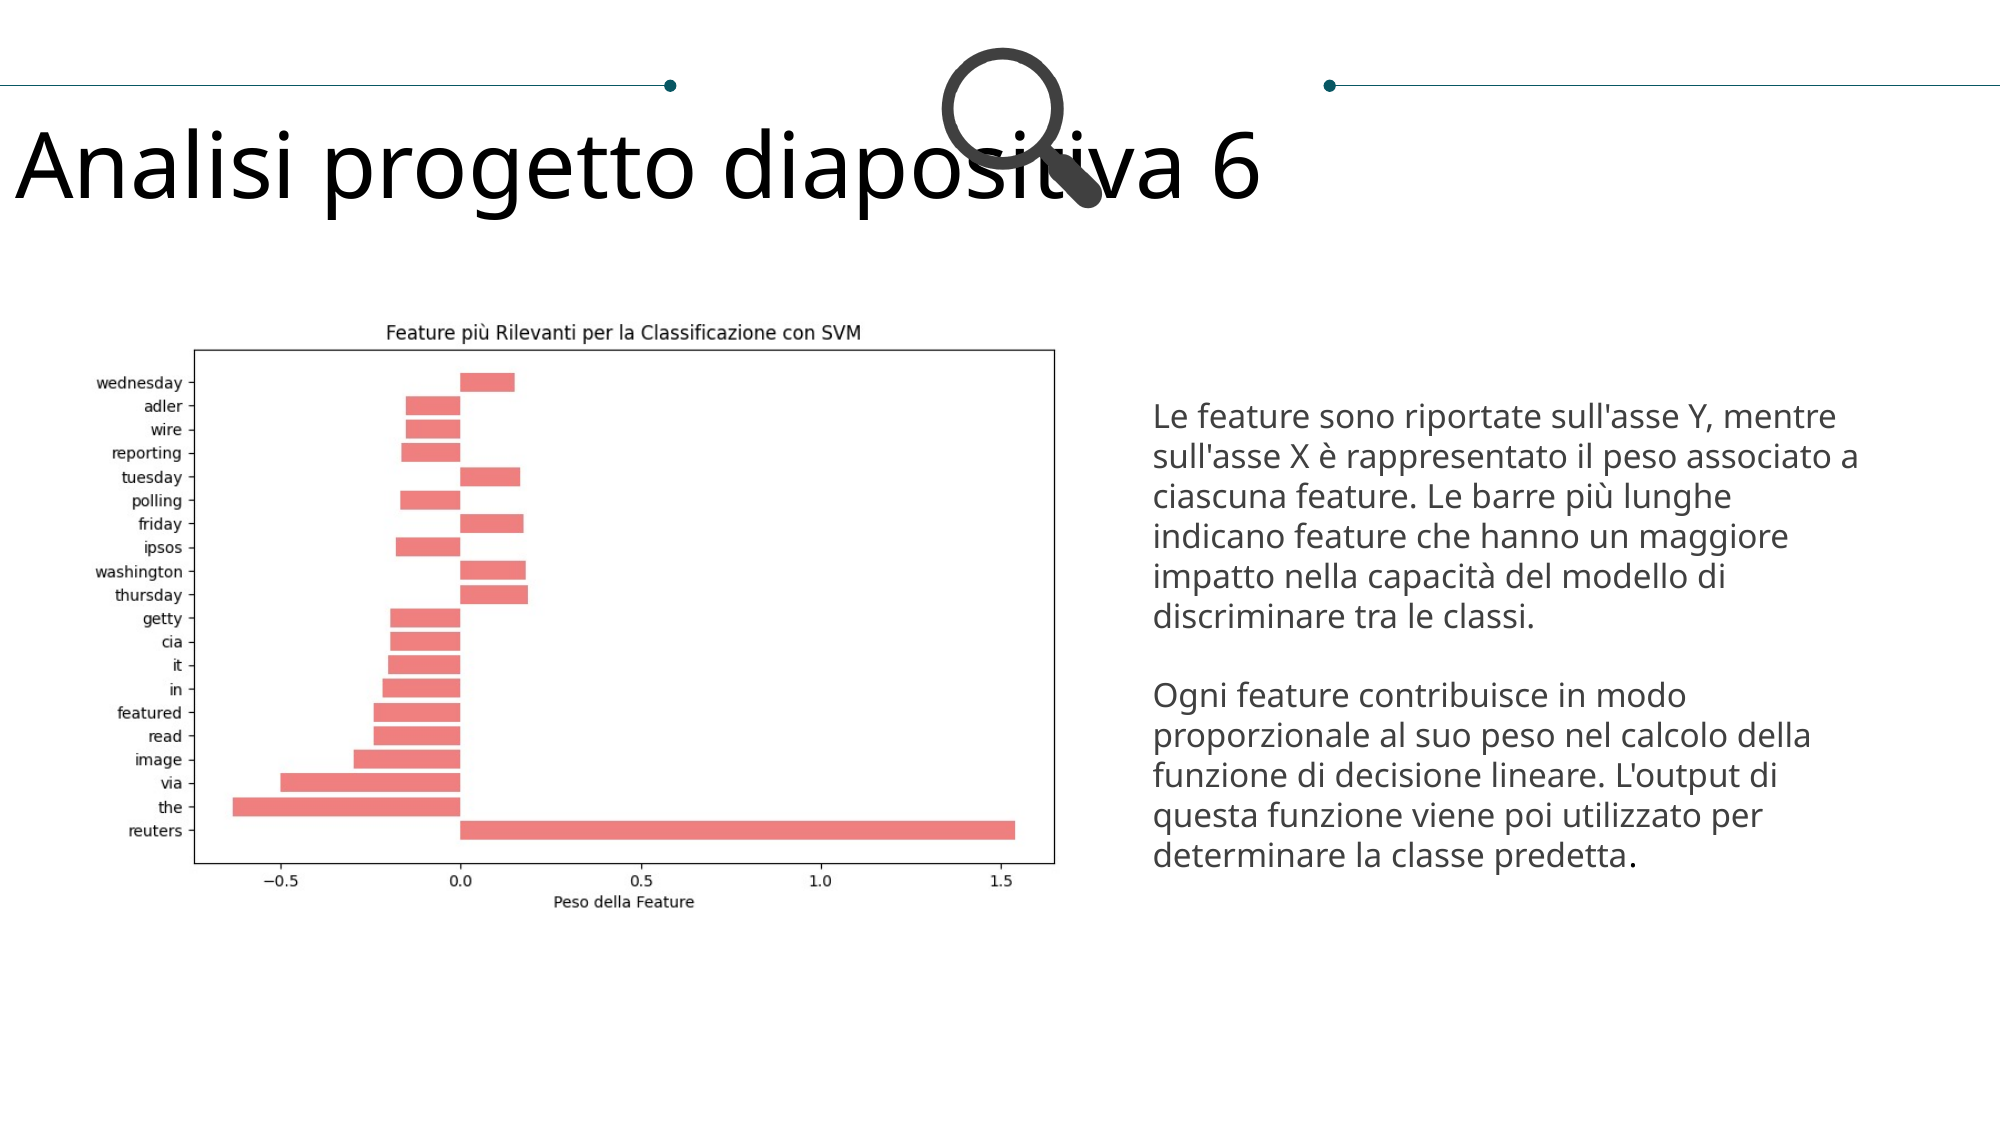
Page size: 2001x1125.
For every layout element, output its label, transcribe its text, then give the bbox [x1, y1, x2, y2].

picture [83, 313, 1065, 922]
text_box Le feature sono riportate sull'asse Y, mentre sull'asse X è rappresentato il peso associato a ciascuna feature. Le barre più lunghe indicano feature che hanno un maggiore impatto nella capacità del modello di discriminare tra le classi. Ogni feature contribuisce in modo proporzionale al suo peso nel calcolo della funzione di decisione lineare. L'output di questa funzione viene poi utilizzato per determinare la classe predetta. [1137, 387, 1877, 882]
title Analisi progetto diapositiva 6 [0, 59, 1725, 278]
picture [924, 30, 1119, 225]
